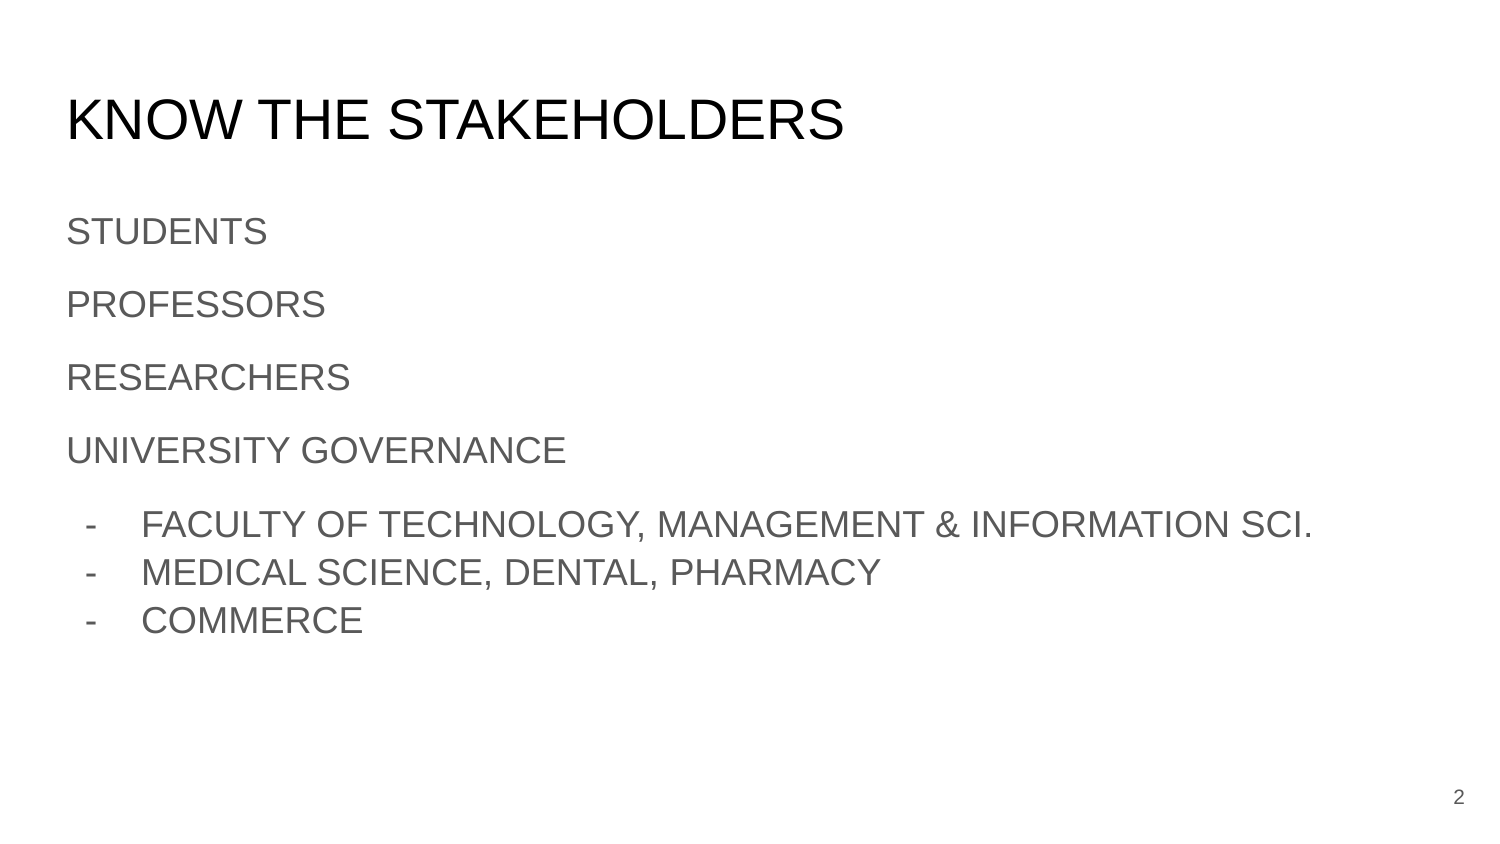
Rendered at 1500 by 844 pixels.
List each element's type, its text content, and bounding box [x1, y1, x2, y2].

slide_number ‹#› [1389, 764, 1480, 830]
list STUDENTS PROFESSORS RESEARCHERS UNIVERSITY GOVERNANCE FACULTY OF TECHNOLOGY, MANAGEMENT & INFORMATION SCI. MEDICAL SCIENCE, DENTAL, PHARMACY COMMERCE [51, 189, 1449, 750]
title KNOW THE STAKEHOLDERS [51, 72, 1449, 167]
